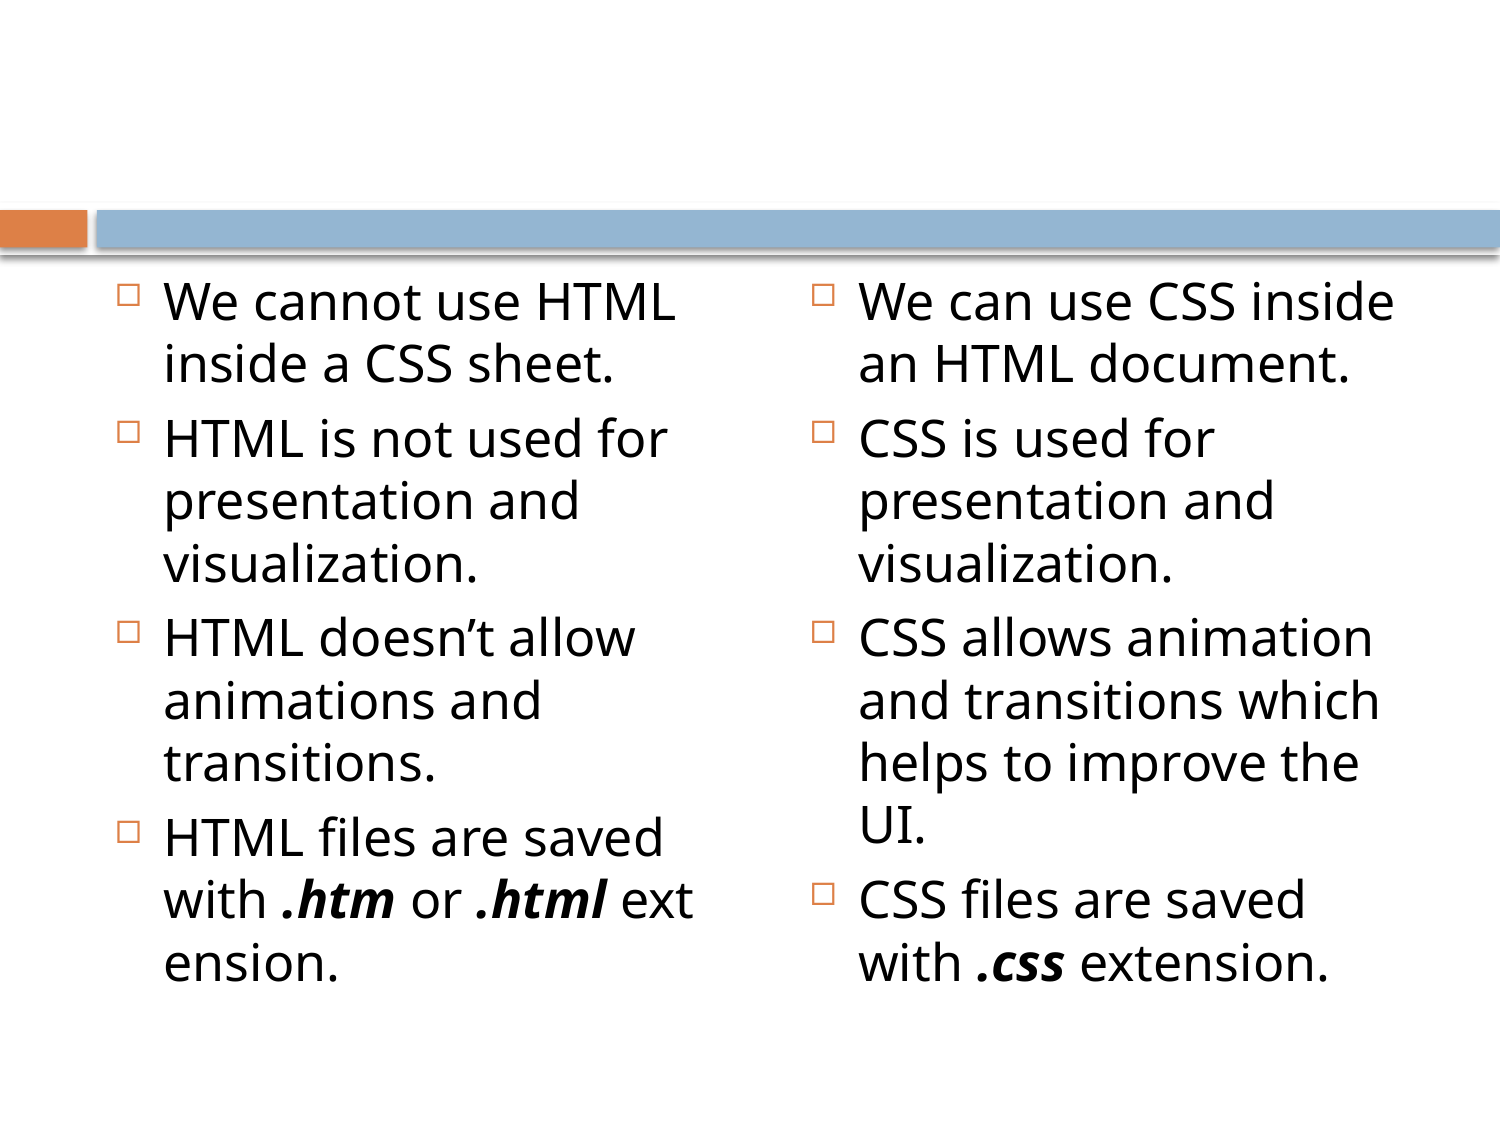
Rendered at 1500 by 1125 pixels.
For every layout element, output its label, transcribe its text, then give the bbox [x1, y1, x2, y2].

list We can use CSS inside an HTML document. CSS is used for presentation and visualization. CSS allows animation and transitions which helps to improve the UI. CSS files are saved with .css extension. [794, 260, 1433, 1011]
list We cannot use HTML inside a CSS sheet. HTML is not used for presentation and visualization. HTML doesn’t allow animations and transitions. HTML files are saved with .htm or .html extension. [99, 260, 738, 1011]
